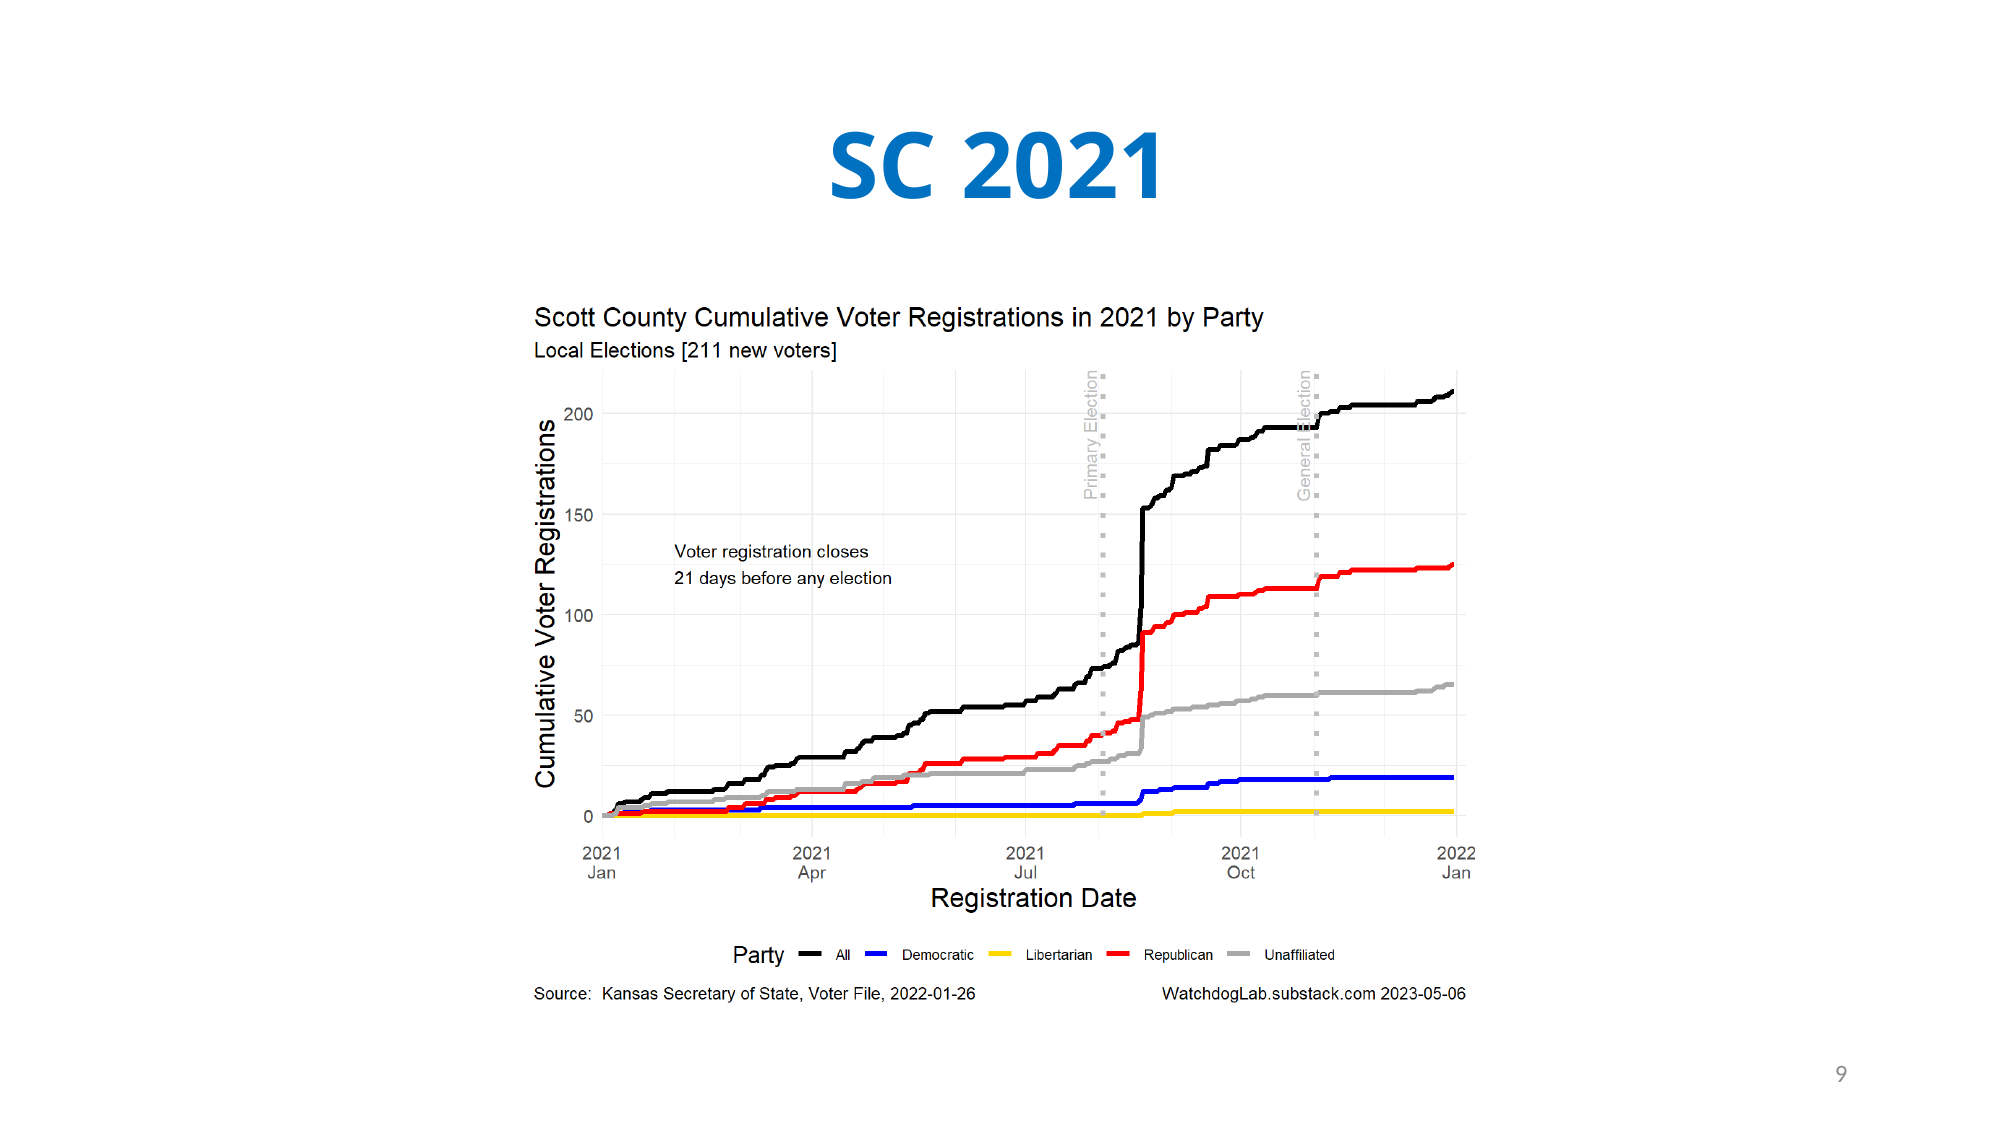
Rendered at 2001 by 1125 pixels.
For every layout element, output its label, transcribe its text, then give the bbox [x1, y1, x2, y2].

picture [524, 297, 1475, 1011]
slide_number ‹#› [1412, 1042, 1863, 1103]
title SC 2021 [137, 59, 1863, 278]
